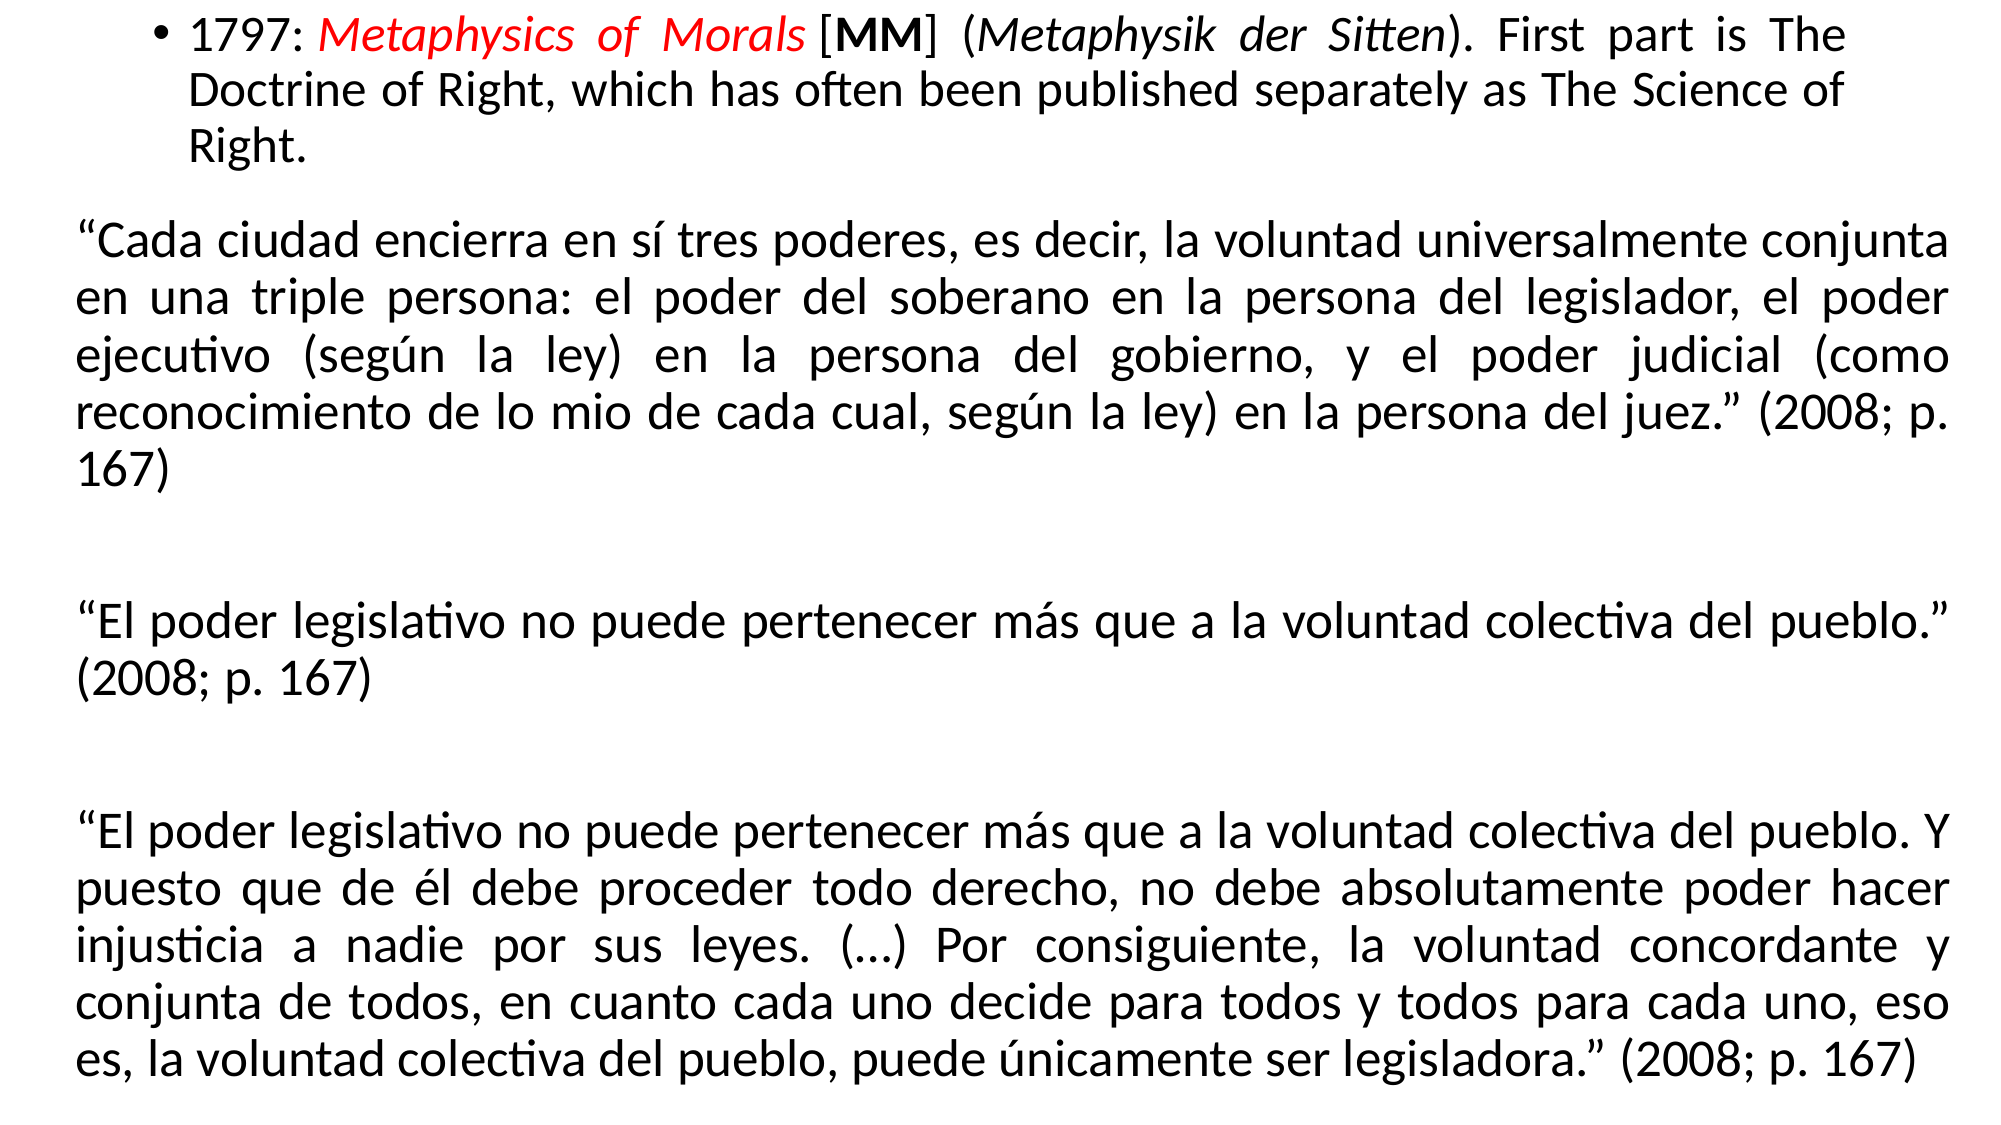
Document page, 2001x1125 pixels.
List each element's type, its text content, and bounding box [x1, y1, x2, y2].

list 1797: Metaphysics of Morals [MM] (Metaphysik der Sitten). First part is The Doctrine of Right, which has often been published separately as The Science of Right. [137, 0, 1863, 182]
text_box “Cada ciudad encierra en sí tres poderes, es decir, la voluntad universalmente conjunta en una triple persona: el poder del soberano en la persona del legislador, el poder ejecutivo (según la ley) en la persona del gobierno, y el poder judicial (como reconocimiento de lo mio de cada cual, según la ley) en la persona del juez.” (2008; p. 167) “El poder legislativo no puede pertenecer más que a la voluntad colectiva del pueblo.” (2008; p. 167) “El poder legislativo no puede pertenecer más que a la voluntad colectiva del pueblo. Y puesto que de él debe proceder todo derecho, no debe absolutamente poder hacer injusticia a nadie por sus leyes. (…) Por consiguiente, la voluntad concordante y conjunta de todos, en cuanto cada uno decide para todos y todos para cada uno, eso es, la voluntad colectiva del pueblo, puede únicamente ser legisladora.” (2008; p. 167) [60, 204, 1967, 1100]
